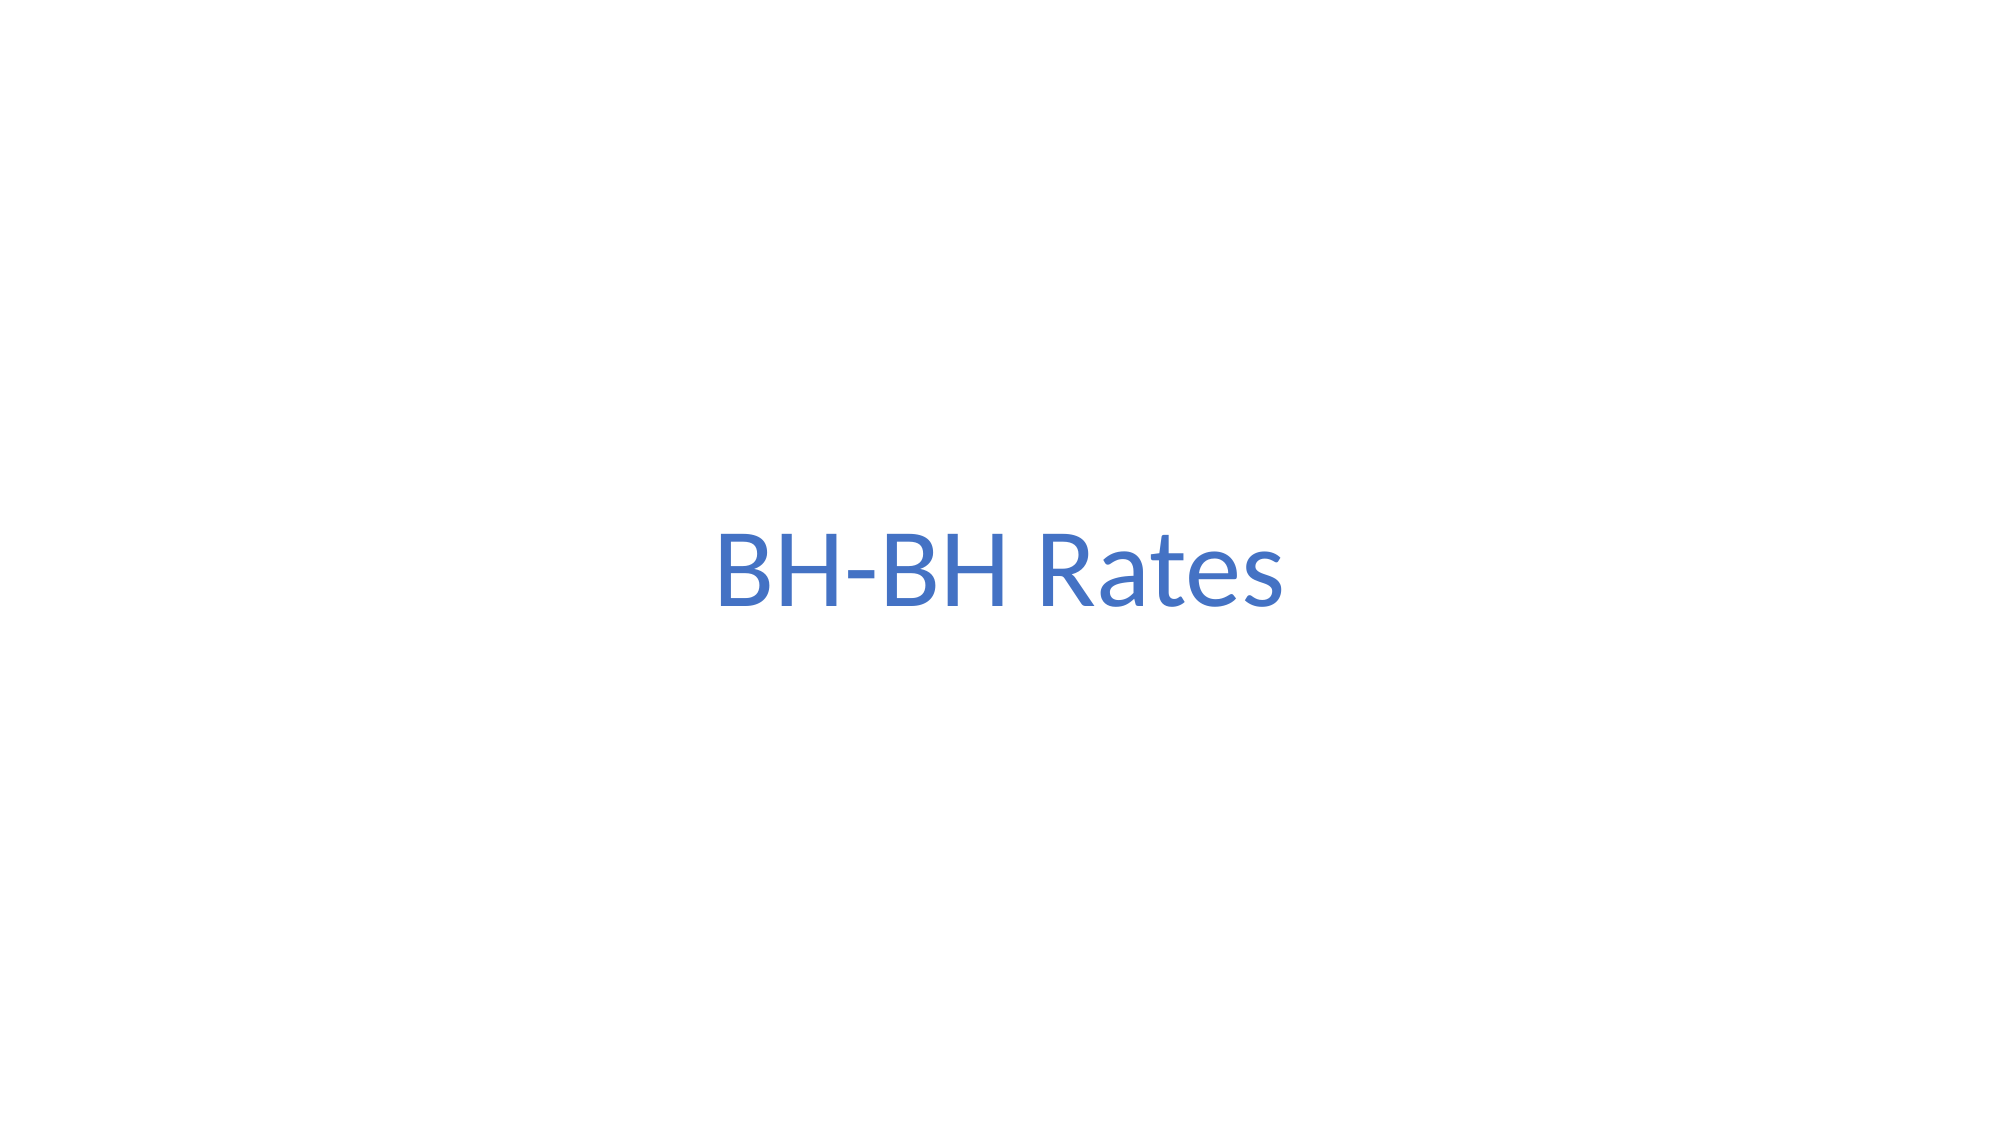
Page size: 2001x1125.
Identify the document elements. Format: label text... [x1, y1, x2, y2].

text_box BH-BH Rates [698, 486, 1302, 637]
